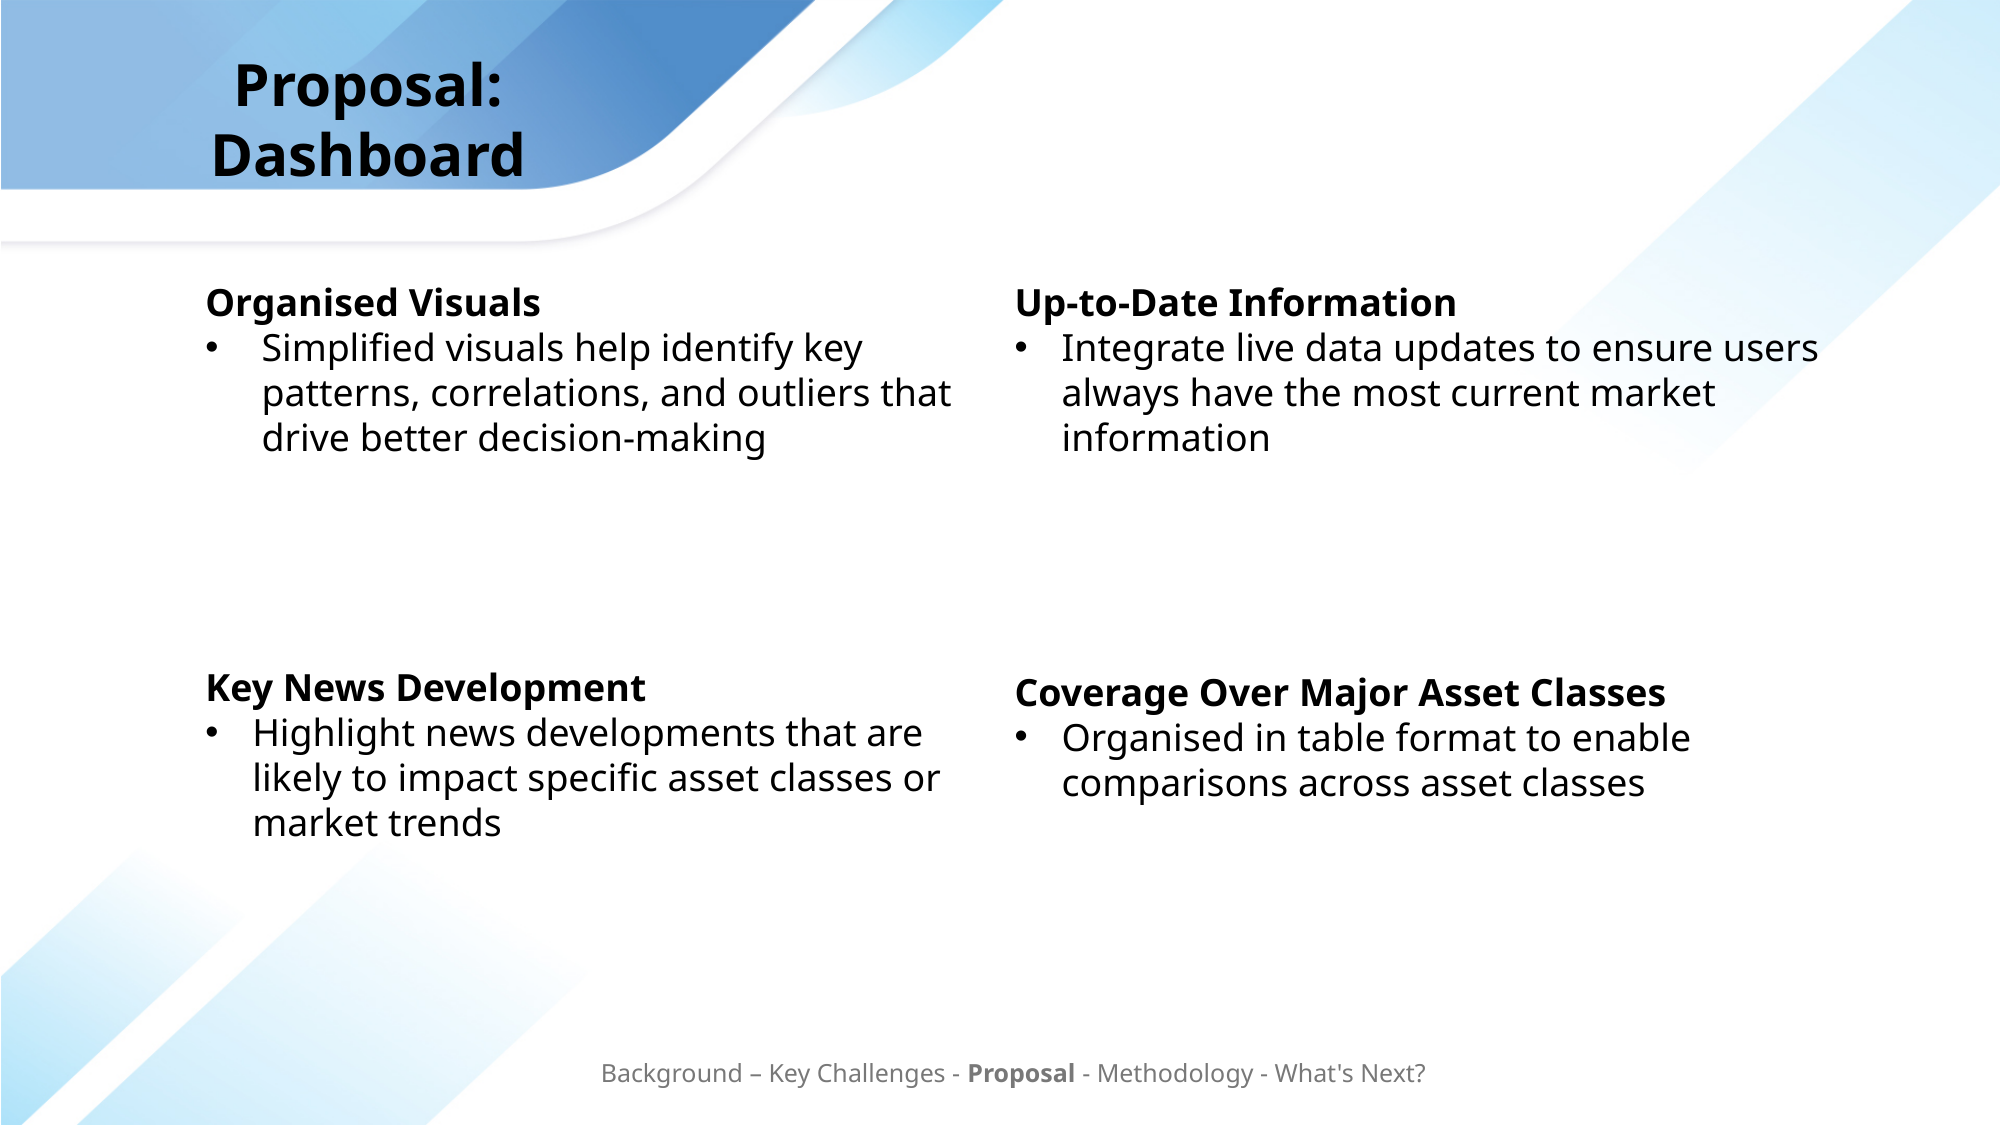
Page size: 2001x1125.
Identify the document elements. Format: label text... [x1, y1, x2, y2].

picture [0, 0, 2000, 1125]
text_box Key News Development Highlight news developments that are likely to impact specific asset classes or market trends [190, 656, 1000, 852]
text_box Proposal: Dashboard [72, 40, 665, 196]
footer Background – Key Challenges - Proposal - Methodology - What's Next? [190, 1042, 1837, 1103]
text_box Up-to-Date Information Integrate live data updates to ensure users always have the most current market information [999, 271, 1837, 467]
text_box Coverage Over Major Asset Classes Organised in table format to enable comparisons across asset classes [999, 661, 1837, 811]
text_box Organised Visuals Simplified visuals help identify key patterns, correlations, and outliers that drive better decision-making [190, 271, 999, 467]
